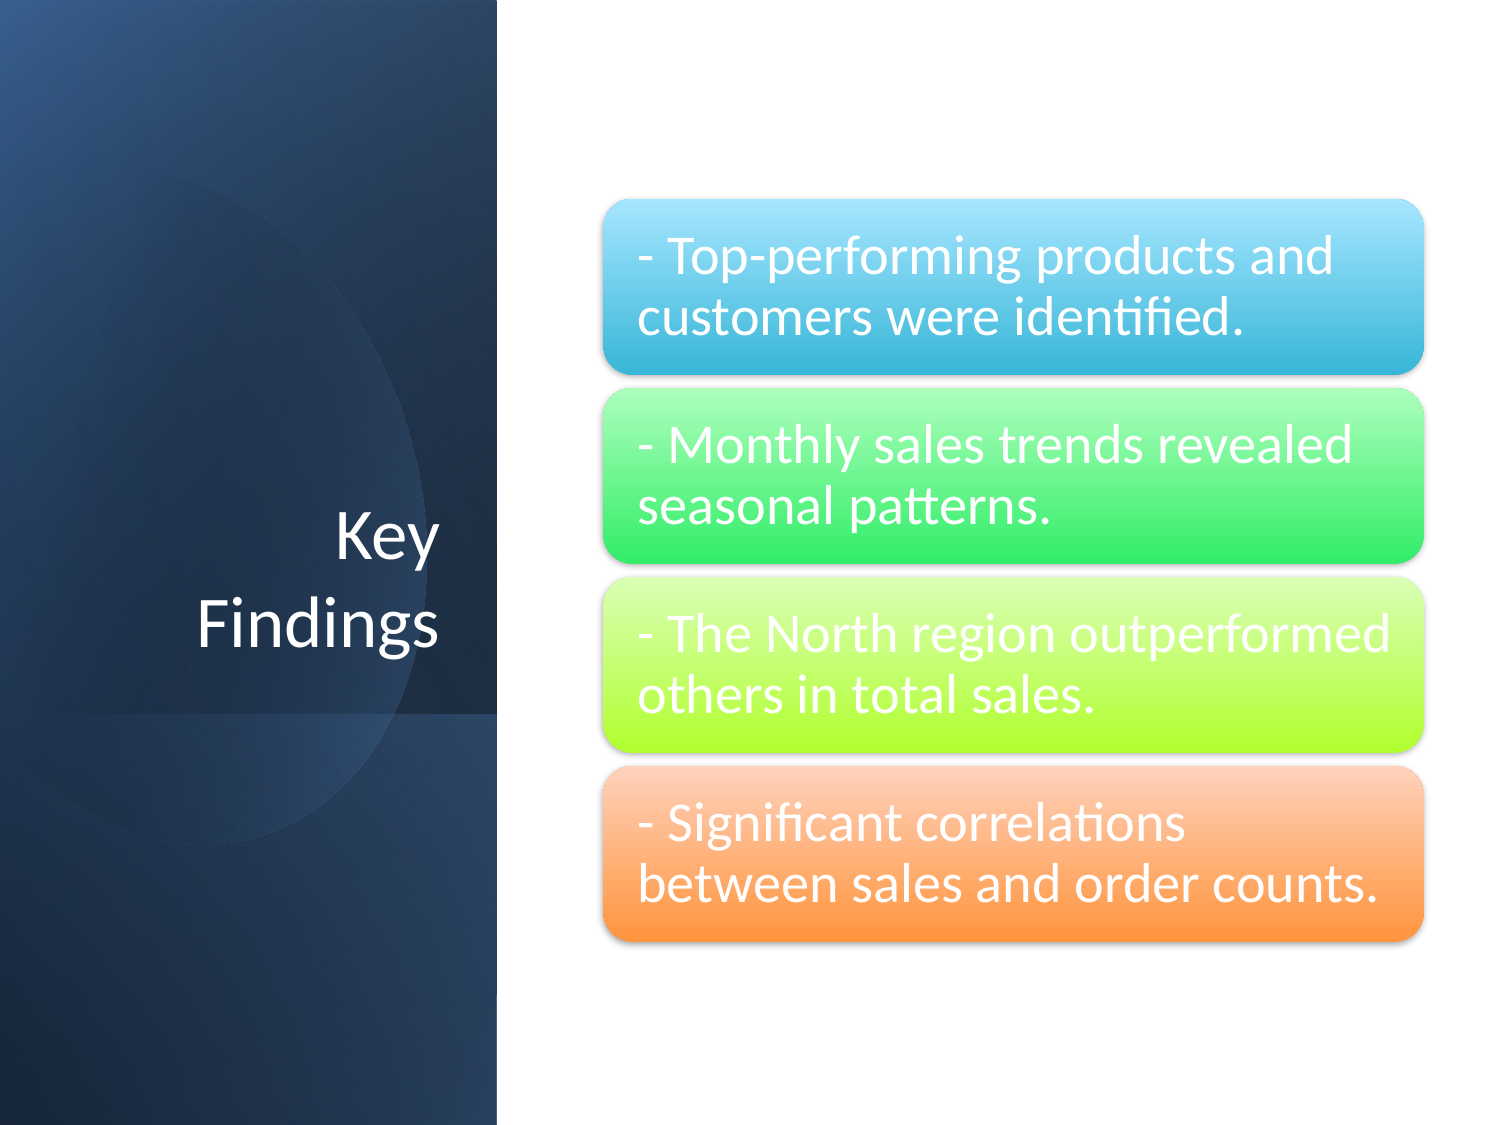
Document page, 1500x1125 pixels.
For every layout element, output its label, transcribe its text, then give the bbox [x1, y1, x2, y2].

text_box [499, 0, 1500, 1125]
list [603, 122, 1424, 1018]
text_box [0, 0, 499, 1125]
title Key Findings [72, 276, 456, 670]
